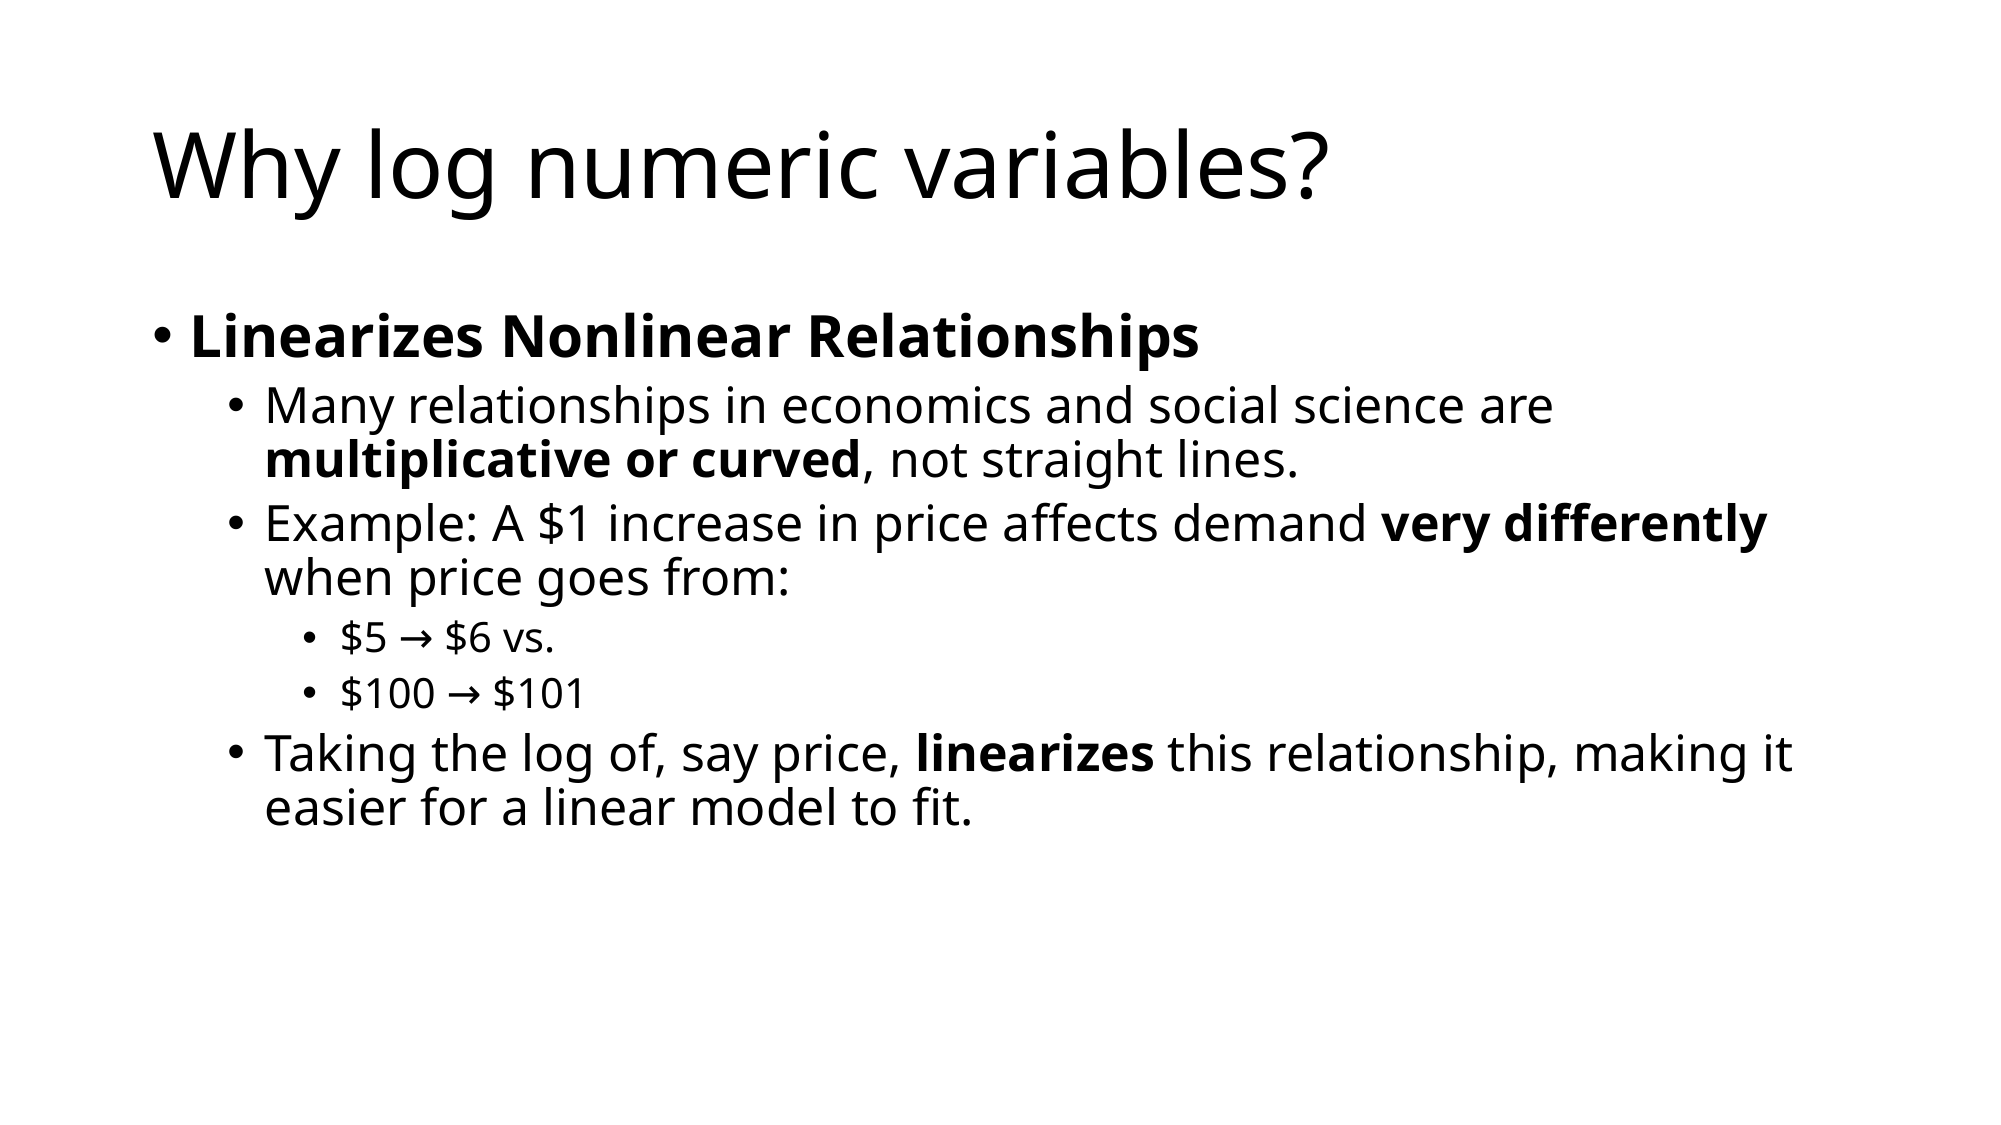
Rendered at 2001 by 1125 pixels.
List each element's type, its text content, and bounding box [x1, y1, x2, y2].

title Why log numeric variables? [137, 59, 1863, 278]
list Linearizes Nonlinear Relationships Many relationships in economics and social science are multiplicative or curved, not straight lines. Example: A $1 increase in price affects demand very differently when price goes from: $5 → $6 vs. $100 → $101 Taking the log of, say price, linearizes this relationship, making it easier for a linear model to fit. [137, 299, 1863, 1014]
